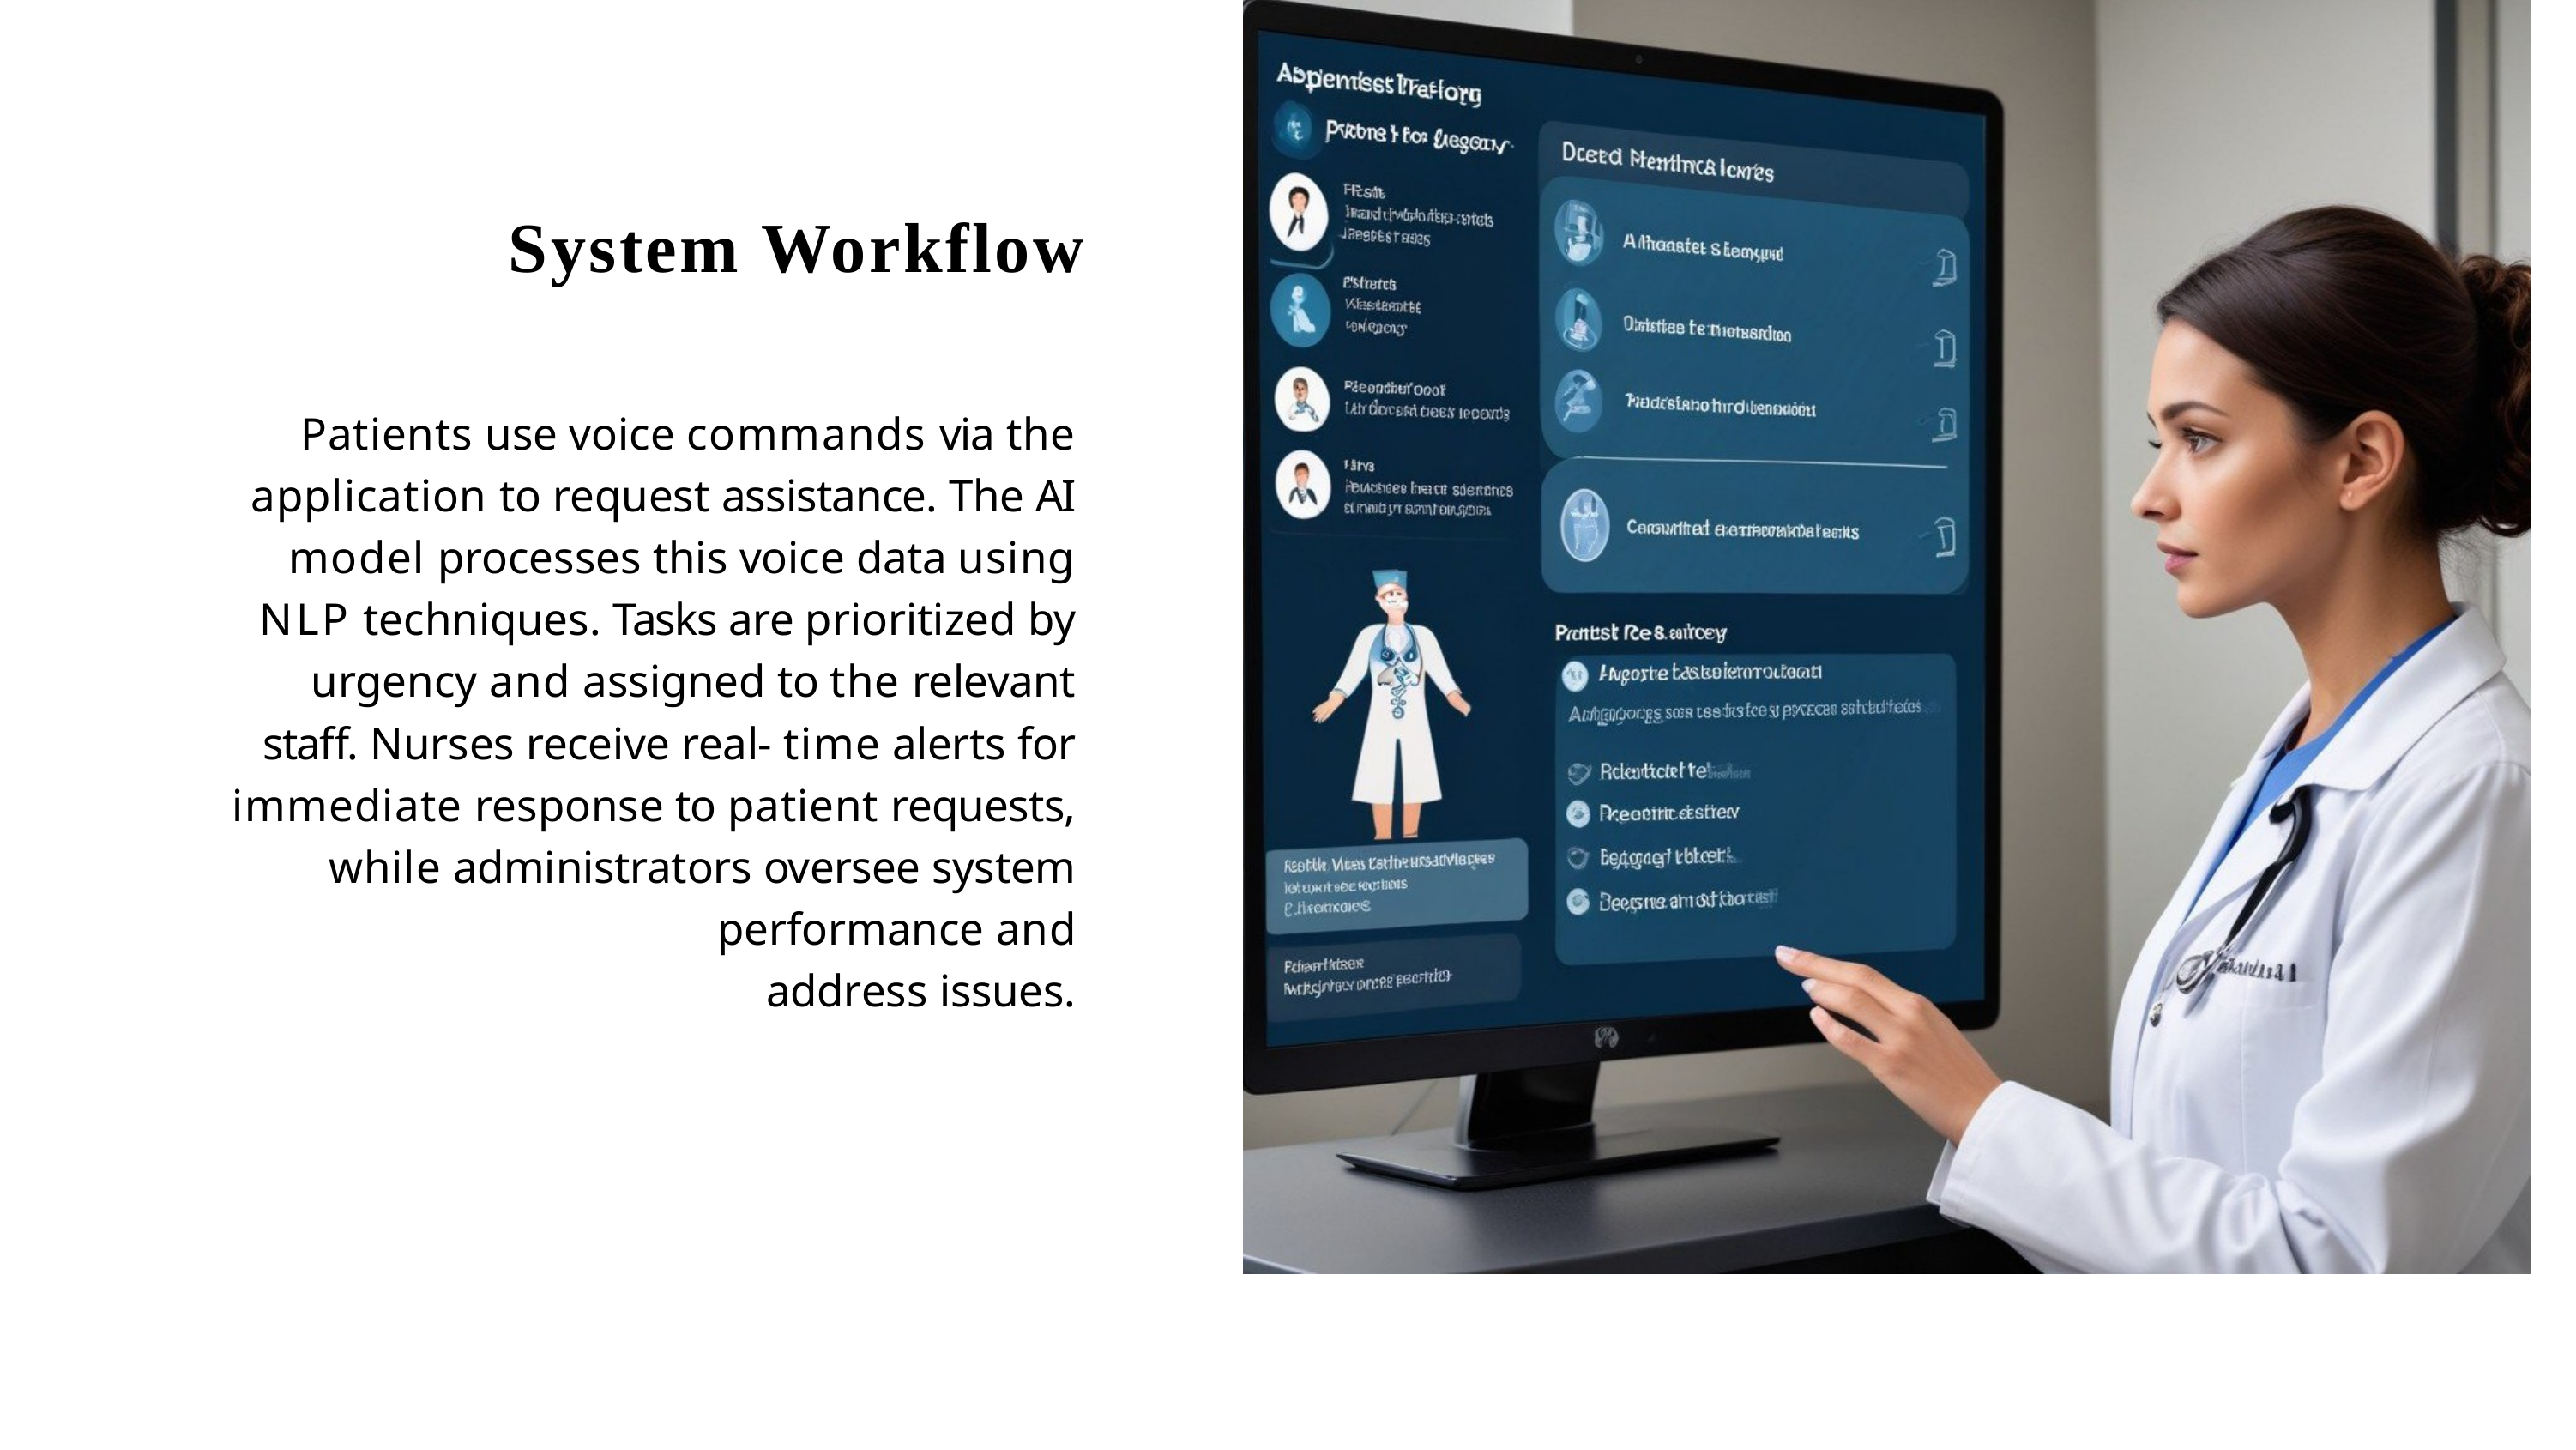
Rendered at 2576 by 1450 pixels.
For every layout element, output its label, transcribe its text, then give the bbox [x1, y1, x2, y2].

picture [1243, 0, 2531, 1275]
text_box Patients use voice commands via the application to request assistance. The AI model processes this voice data using NLP techniques. Tasks are prioritized by urgency and assigned to the relevant staff. Nurses receive real- time alerts for immediate response to patient requests, while administrators oversee system performance and address issues. [226, 395, 1077, 1016]
title System Workflow [506, 199, 1238, 444]
